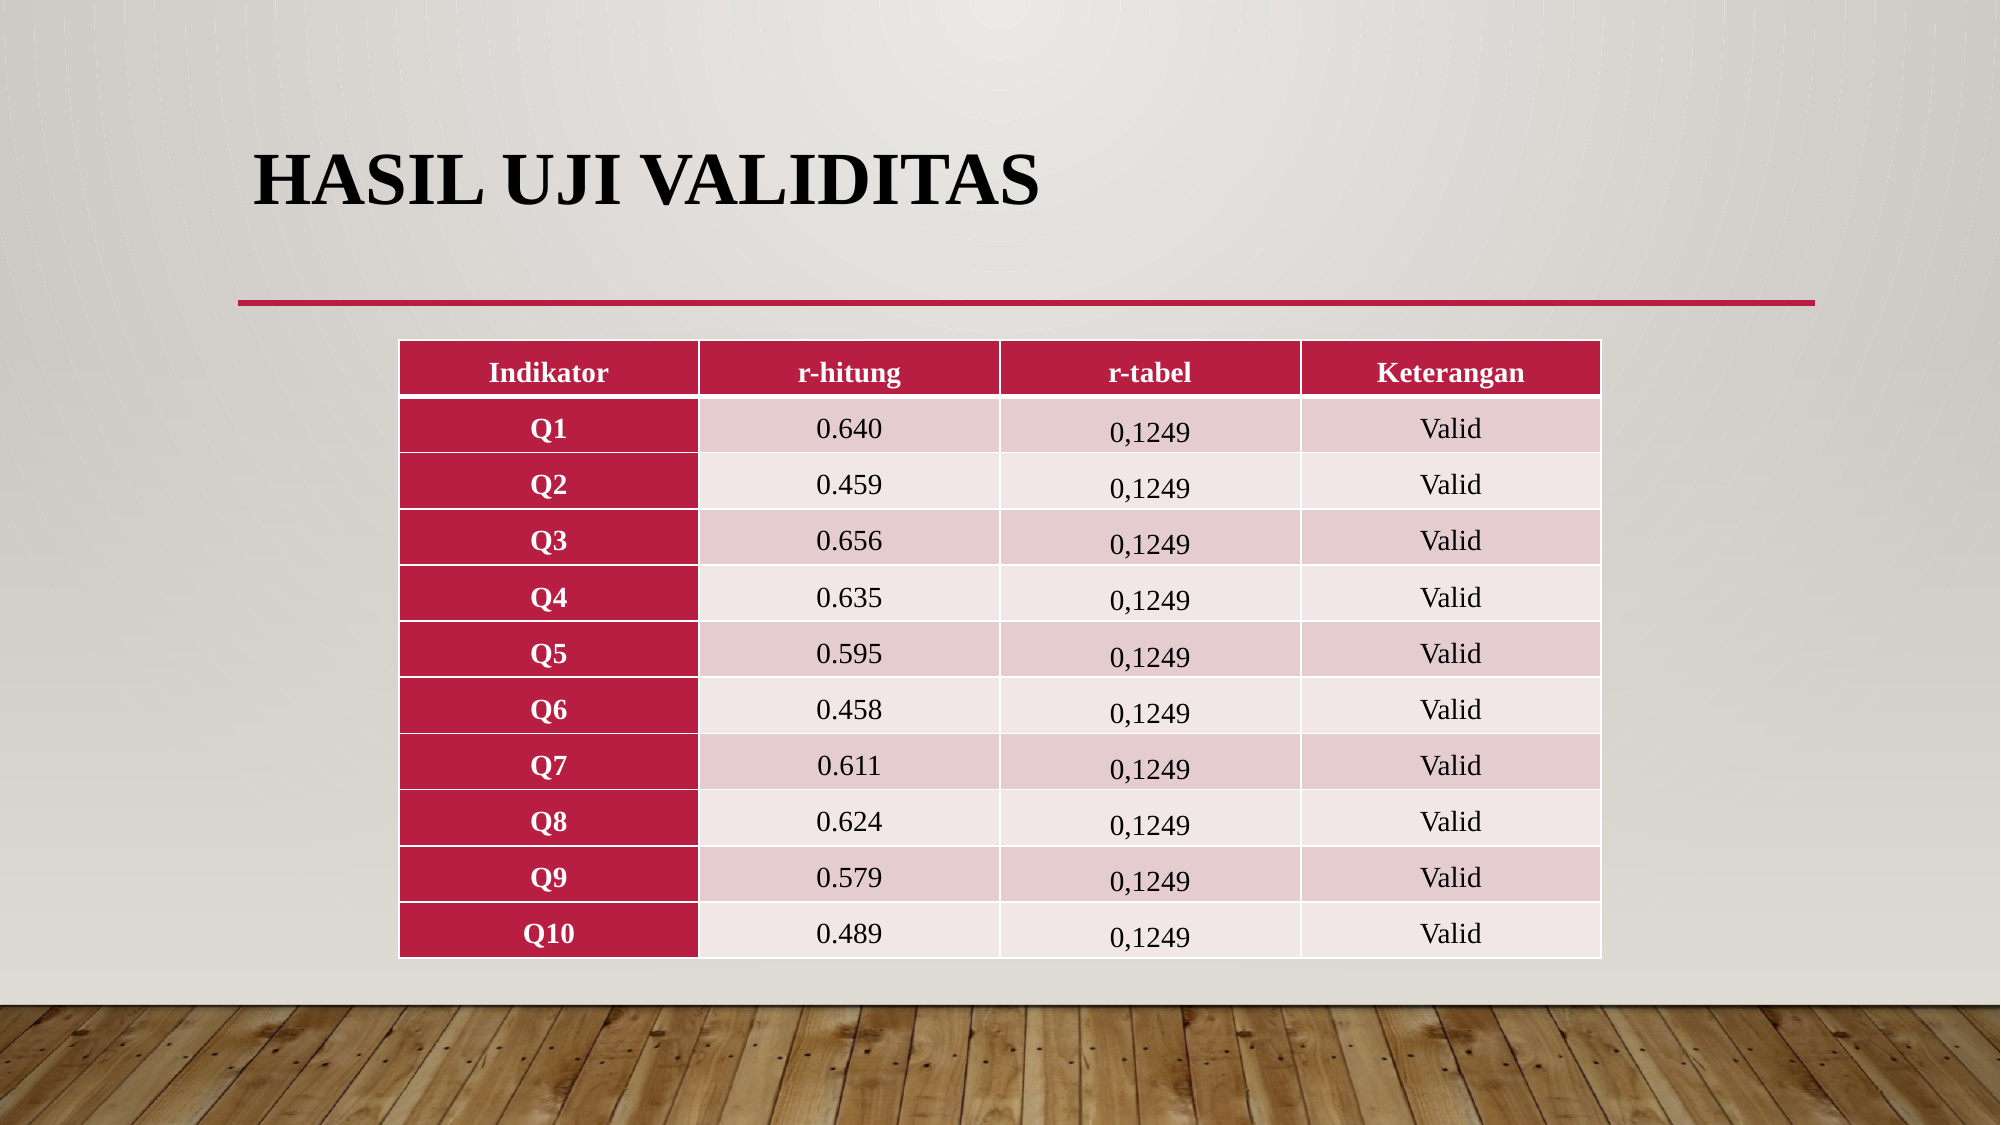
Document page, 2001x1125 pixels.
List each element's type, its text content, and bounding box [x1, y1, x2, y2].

table_header Indikator [400, 341, 698, 394]
table_cell 0,1249 [1001, 453, 1300, 508]
table_cell 0,1249 [1001, 399, 1300, 452]
table_cell 0,1249 [1001, 790, 1300, 845]
table_cell 0.656 [700, 510, 999, 564]
table_cell 0,1249 [1001, 510, 1300, 564]
table_cell Valid [1302, 678, 1600, 733]
table_cell Valid [1302, 622, 1600, 676]
table_cell Valid [1302, 847, 1600, 901]
table_cell 0.624 [700, 790, 999, 845]
table_cell Q1 [400, 399, 698, 452]
picture [0, 1005, 2000, 1125]
table_cell 0.595 [700, 622, 999, 676]
table_cell Q7 [400, 734, 698, 789]
table_cell 0.459 [700, 453, 999, 508]
table_cell 0.611 [700, 734, 999, 789]
table_cell 0.579 [700, 847, 999, 901]
table_cell Valid [1302, 510, 1600, 564]
table_cell 0,1249 [1001, 903, 1300, 957]
table_cell Valid [1302, 453, 1600, 508]
table_cell Q6 [400, 678, 698, 733]
table_cell Q10 [400, 903, 698, 957]
table_cell 0,1249 [1001, 678, 1300, 733]
table_cell Q2 [400, 453, 698, 508]
table_cell Valid [1302, 399, 1600, 452]
table_cell Valid [1302, 903, 1600, 957]
table_cell 0.635 [700, 566, 999, 620]
table_cell 0.489 [700, 903, 999, 957]
table_cell 0,1249 [1001, 622, 1300, 676]
table_cell Q4 [400, 566, 698, 620]
table_cell Valid [1302, 734, 1600, 789]
table_header r-tabel [1001, 341, 1300, 394]
table_cell Q5 [400, 622, 698, 676]
table_header r-hitung [700, 341, 999, 394]
table_cell 0.640 [700, 399, 999, 452]
table_cell 0,1249 [1001, 734, 1300, 789]
table_cell 0,1249 [1001, 847, 1300, 901]
title Hasil Uji Validitas [238, 131, 1814, 305]
table_cell Q9 [400, 847, 698, 901]
table_cell Q8 [400, 790, 698, 845]
table_cell 0.458 [700, 678, 999, 733]
table_cell Valid [1302, 790, 1600, 845]
table_cell 0,1249 [1001, 566, 1300, 620]
table_cell Valid [1302, 566, 1600, 620]
table_header Keterangan [1302, 341, 1600, 394]
table_cell Q3 [400, 510, 698, 564]
